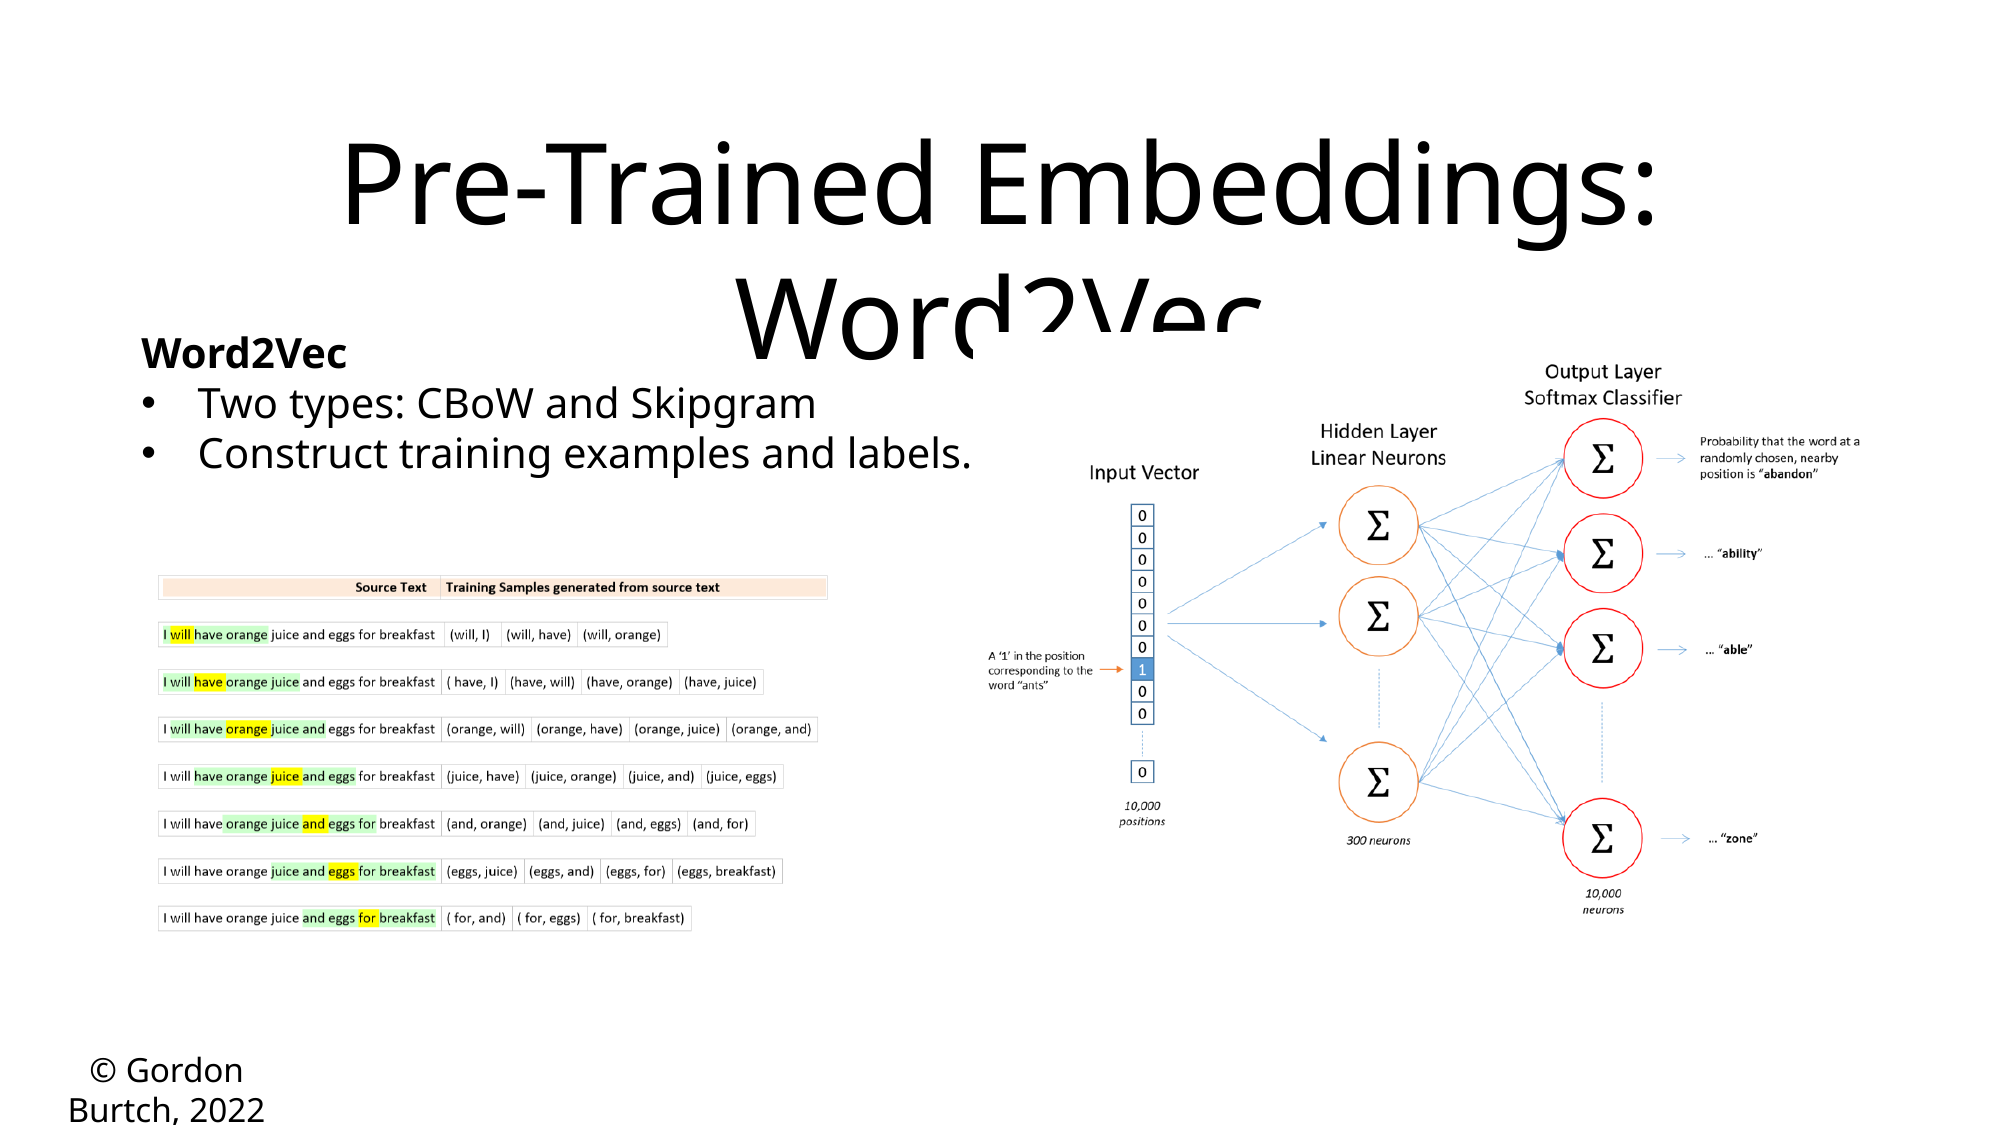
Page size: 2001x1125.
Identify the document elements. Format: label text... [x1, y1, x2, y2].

picture [126, 549, 852, 964]
text_box Word2Vec Two types: CBoW and Skipgram Construct training examples and labels. [126, 319, 1783, 485]
picture [973, 332, 1889, 938]
text_box Pre-Trained Embeddings: Word2Vec [217, 104, 1783, 319]
